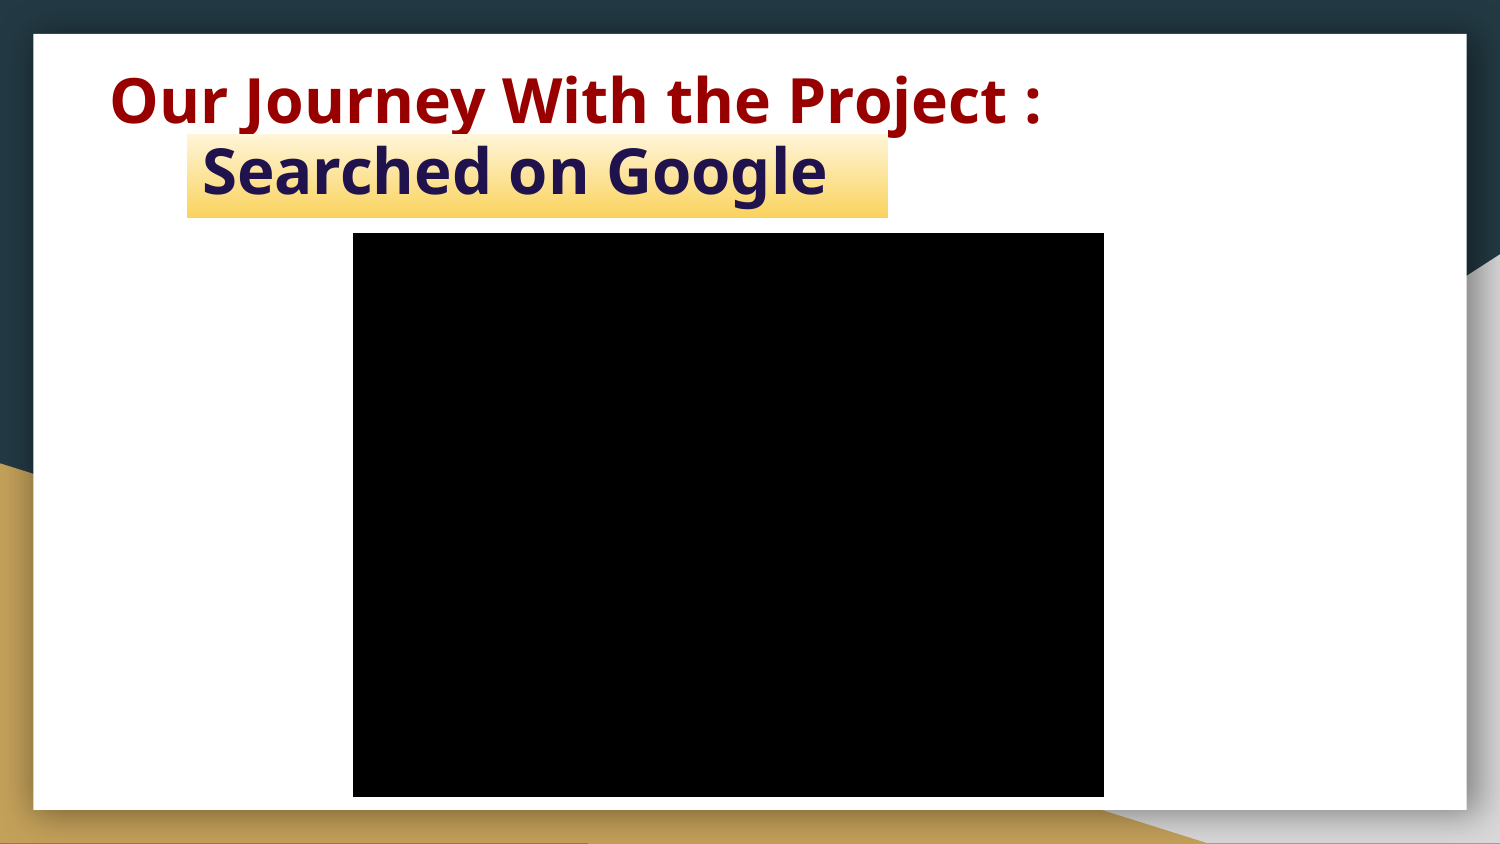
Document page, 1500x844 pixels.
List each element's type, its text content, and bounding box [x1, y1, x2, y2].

picture [352, 233, 1104, 797]
list Searched on Google [187, 134, 888, 218]
title Our Journey With the Project : [94, 45, 1326, 203]
